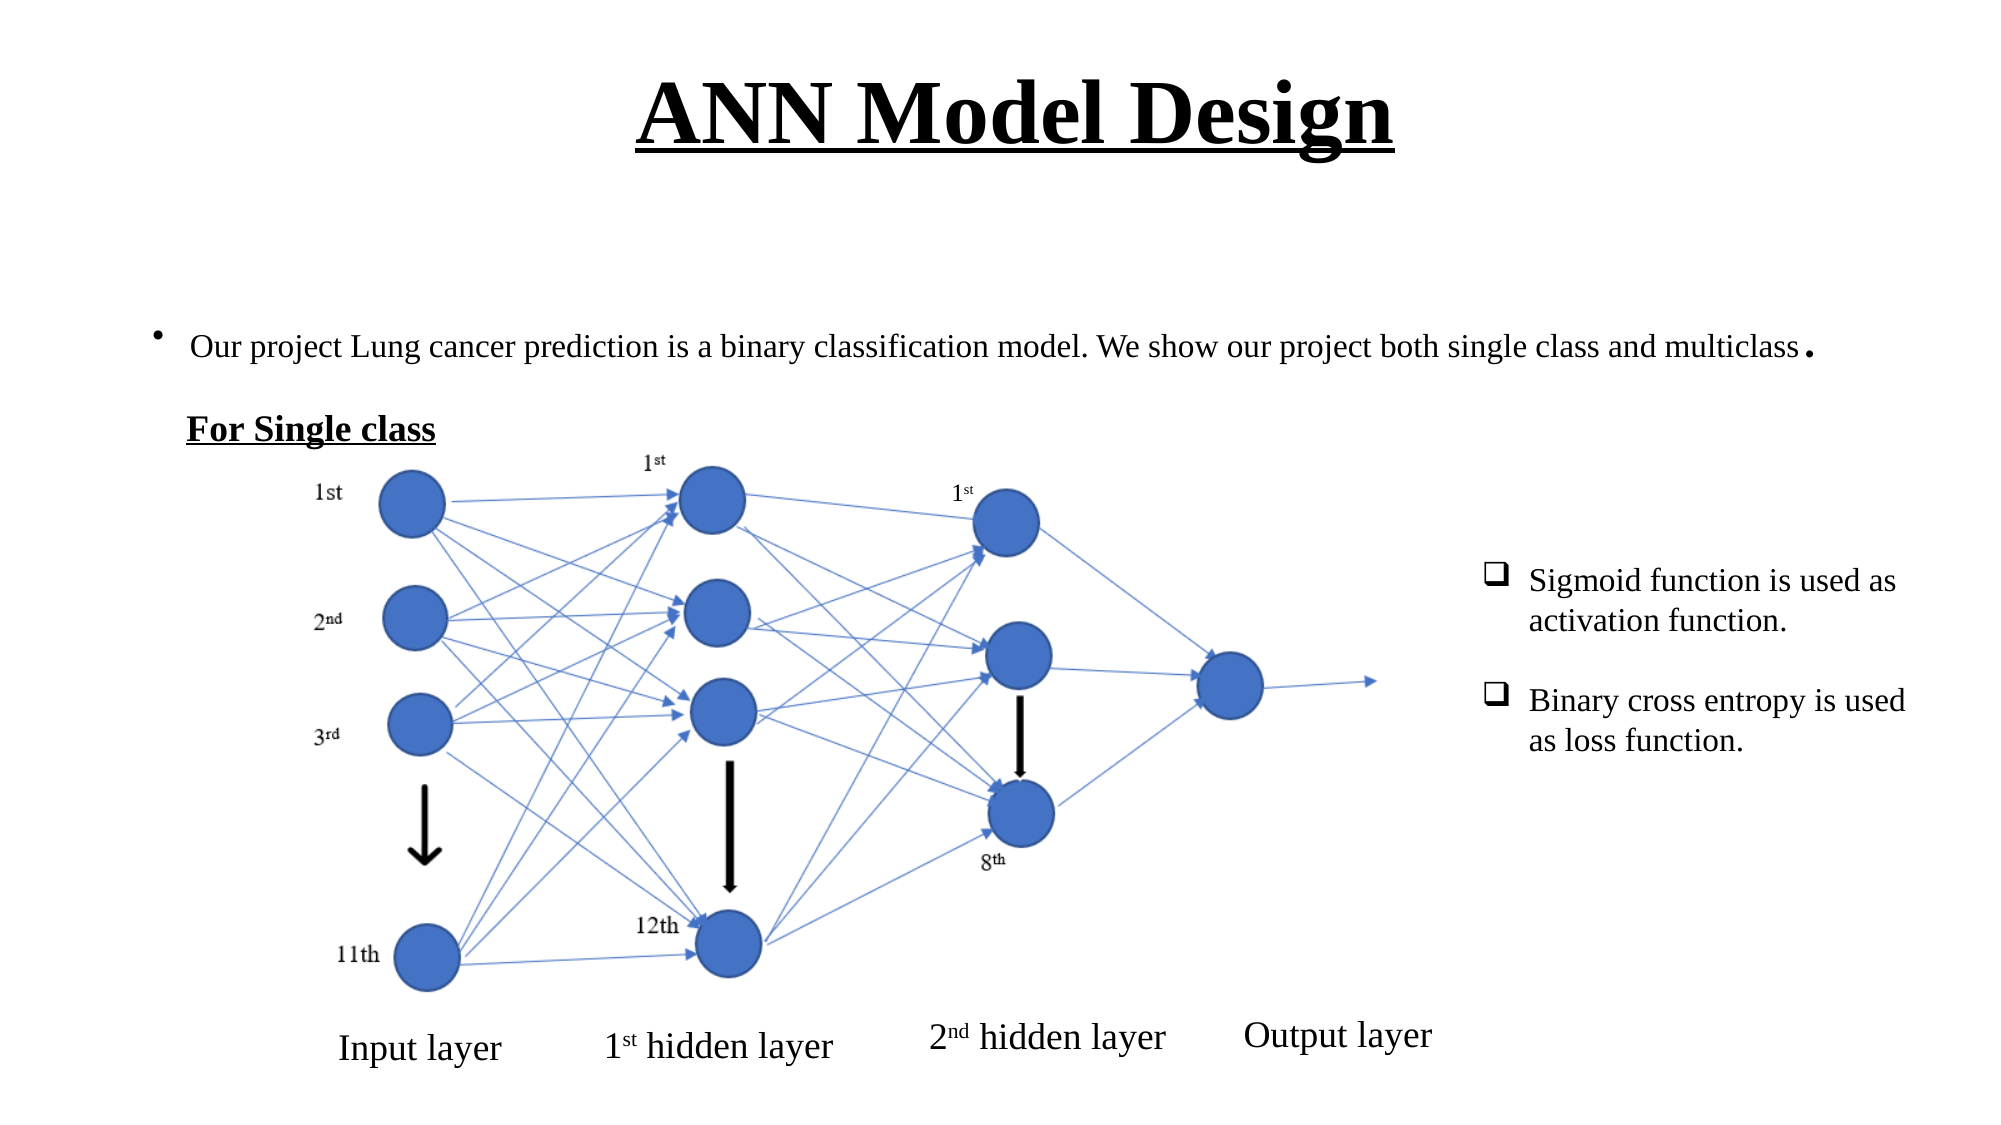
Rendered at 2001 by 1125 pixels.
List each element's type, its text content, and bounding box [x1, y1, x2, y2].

text_box Input layer [323, 1016, 534, 1076]
text_box [1393, 543, 1863, 604]
text_box Output layer [1228, 1002, 1481, 1063]
title ANN Model Design [137, 59, 1863, 278]
text_box For Single class [171, 396, 546, 456]
picture [301, 436, 1383, 1016]
text_box Sigmoid function is used as activation function. Binary cross entropy is used as loss function. [1467, 551, 1936, 766]
list Our project Lung cancer prediction is a binary classification model. We show our project both single class and multiclass. [137, 299, 1863, 1014]
text_box 2nd hidden layer [914, 1016, 1188, 1065]
text_box 1st hidden layer [588, 1016, 894, 1073]
